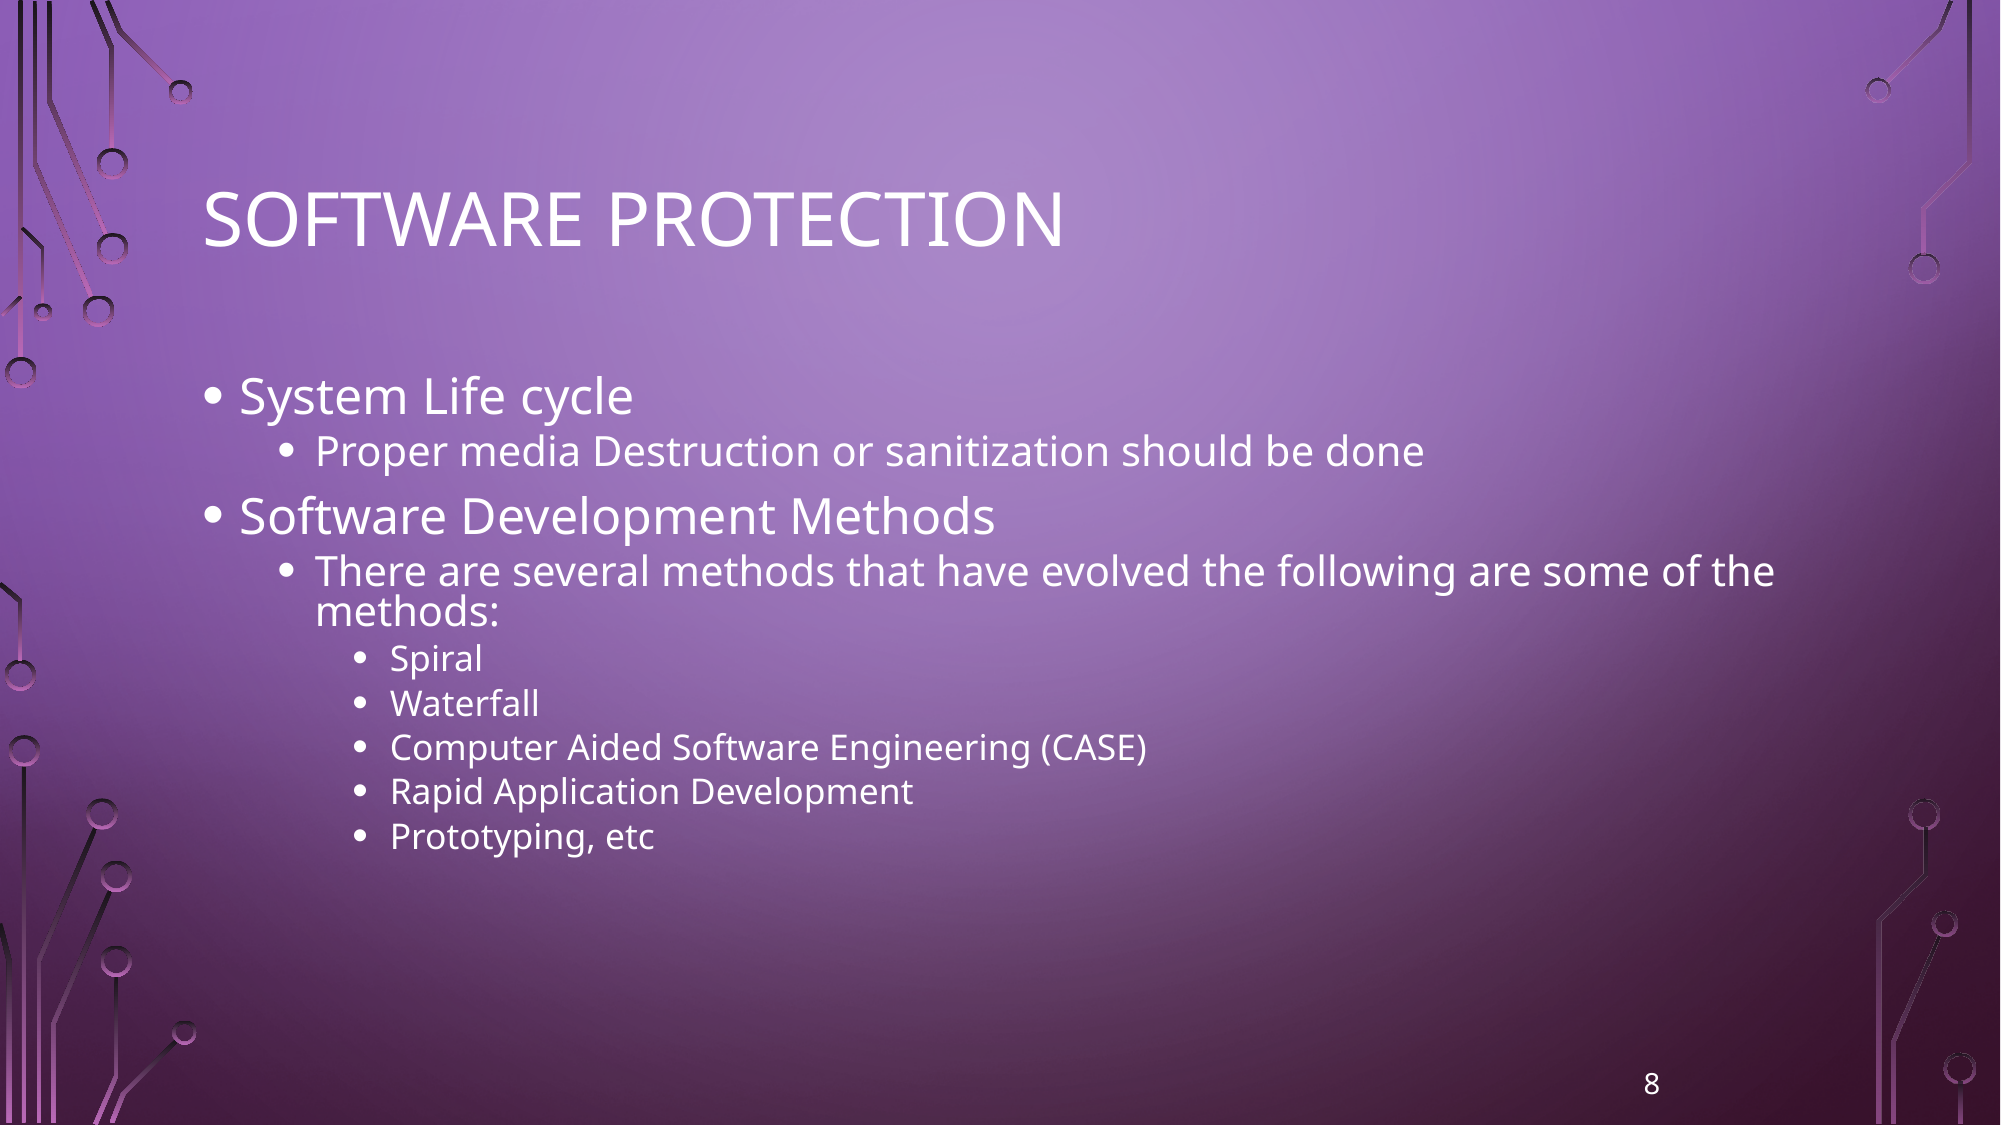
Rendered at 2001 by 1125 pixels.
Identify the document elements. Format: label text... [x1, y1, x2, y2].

text_box 8 [1362, 1037, 1675, 1113]
list System Life cycle Proper media Destruction or sanitization should be done Software Development Methods There are several methods that have evolved the following are some of the methods: Spiral Waterfall Computer Aided Software Engineering (CASE) Rapid Application Development Prototyping, etc [187, 369, 1813, 950]
title Software Protection [187, 101, 1813, 344]
